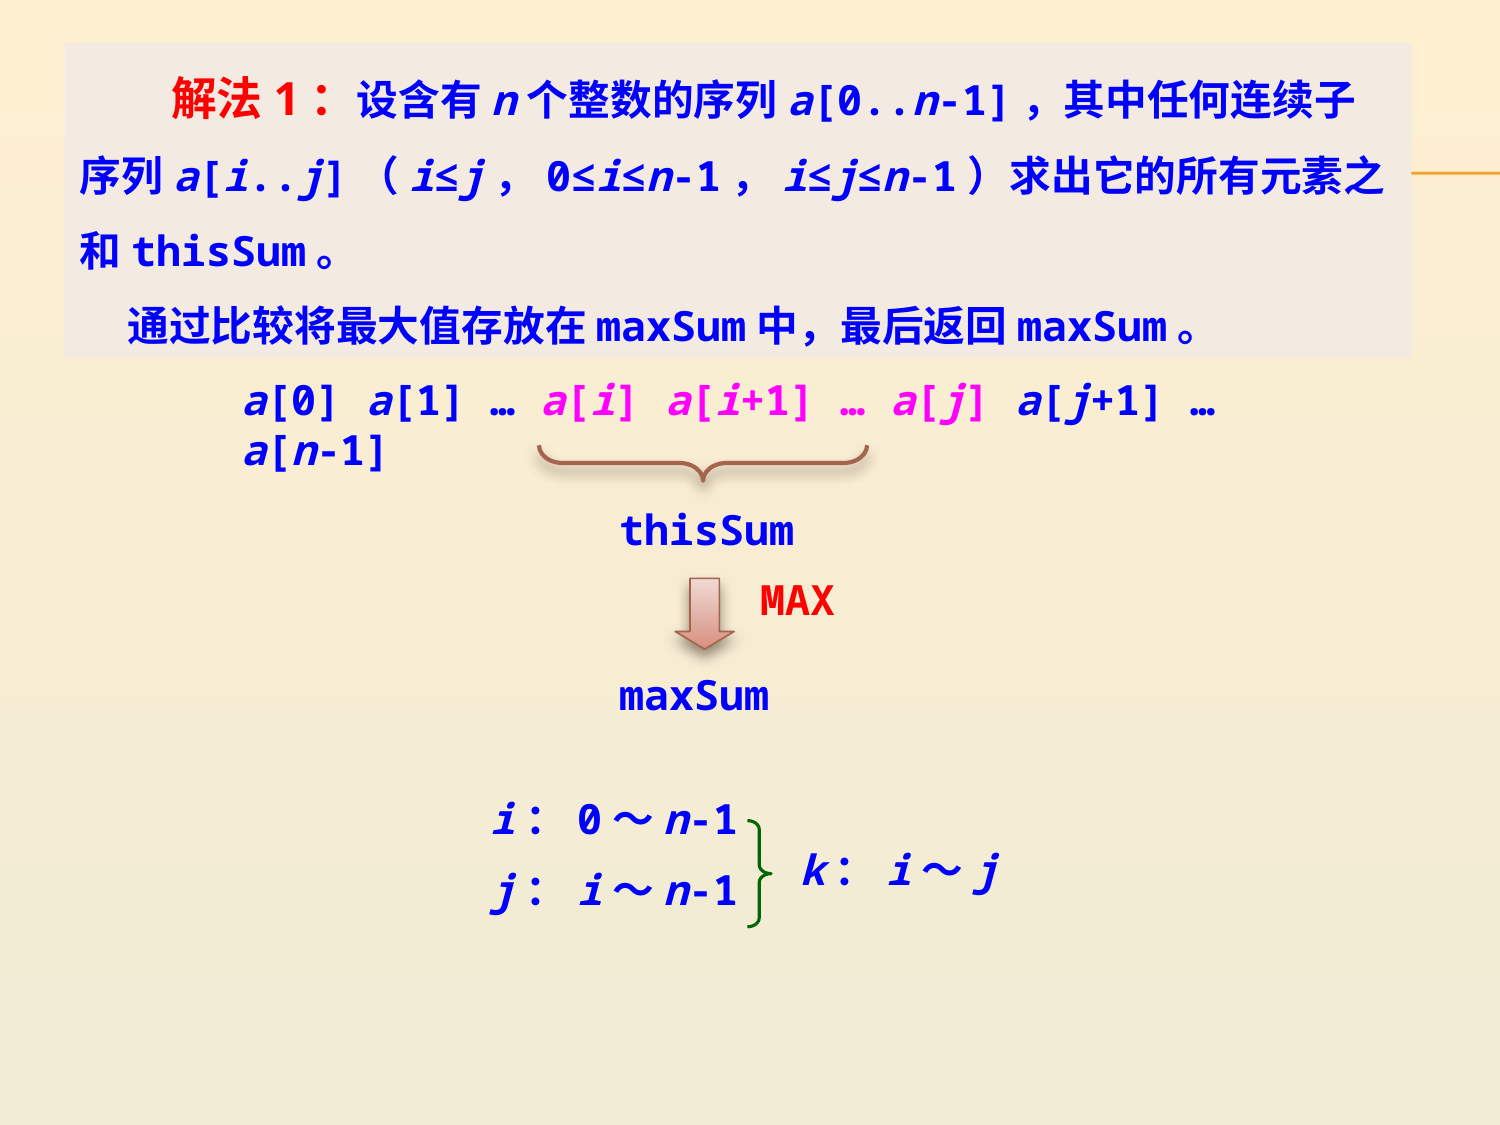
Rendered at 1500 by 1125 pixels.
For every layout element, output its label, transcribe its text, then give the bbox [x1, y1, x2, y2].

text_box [475, 784, 1046, 928]
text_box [604, 566, 901, 727]
text_box 解法1：设含有n个整数的序列a[0..n-1]，其中任何连续子序列a[i..j]（i≤j，0≤i≤n-1，i≤j≤n-1）求出它的所有元素之和thisSum。 通过比较将最大值存放在maxSum中，最后返回maxSum。 [64, 42, 1412, 358]
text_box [225, 366, 1337, 563]
